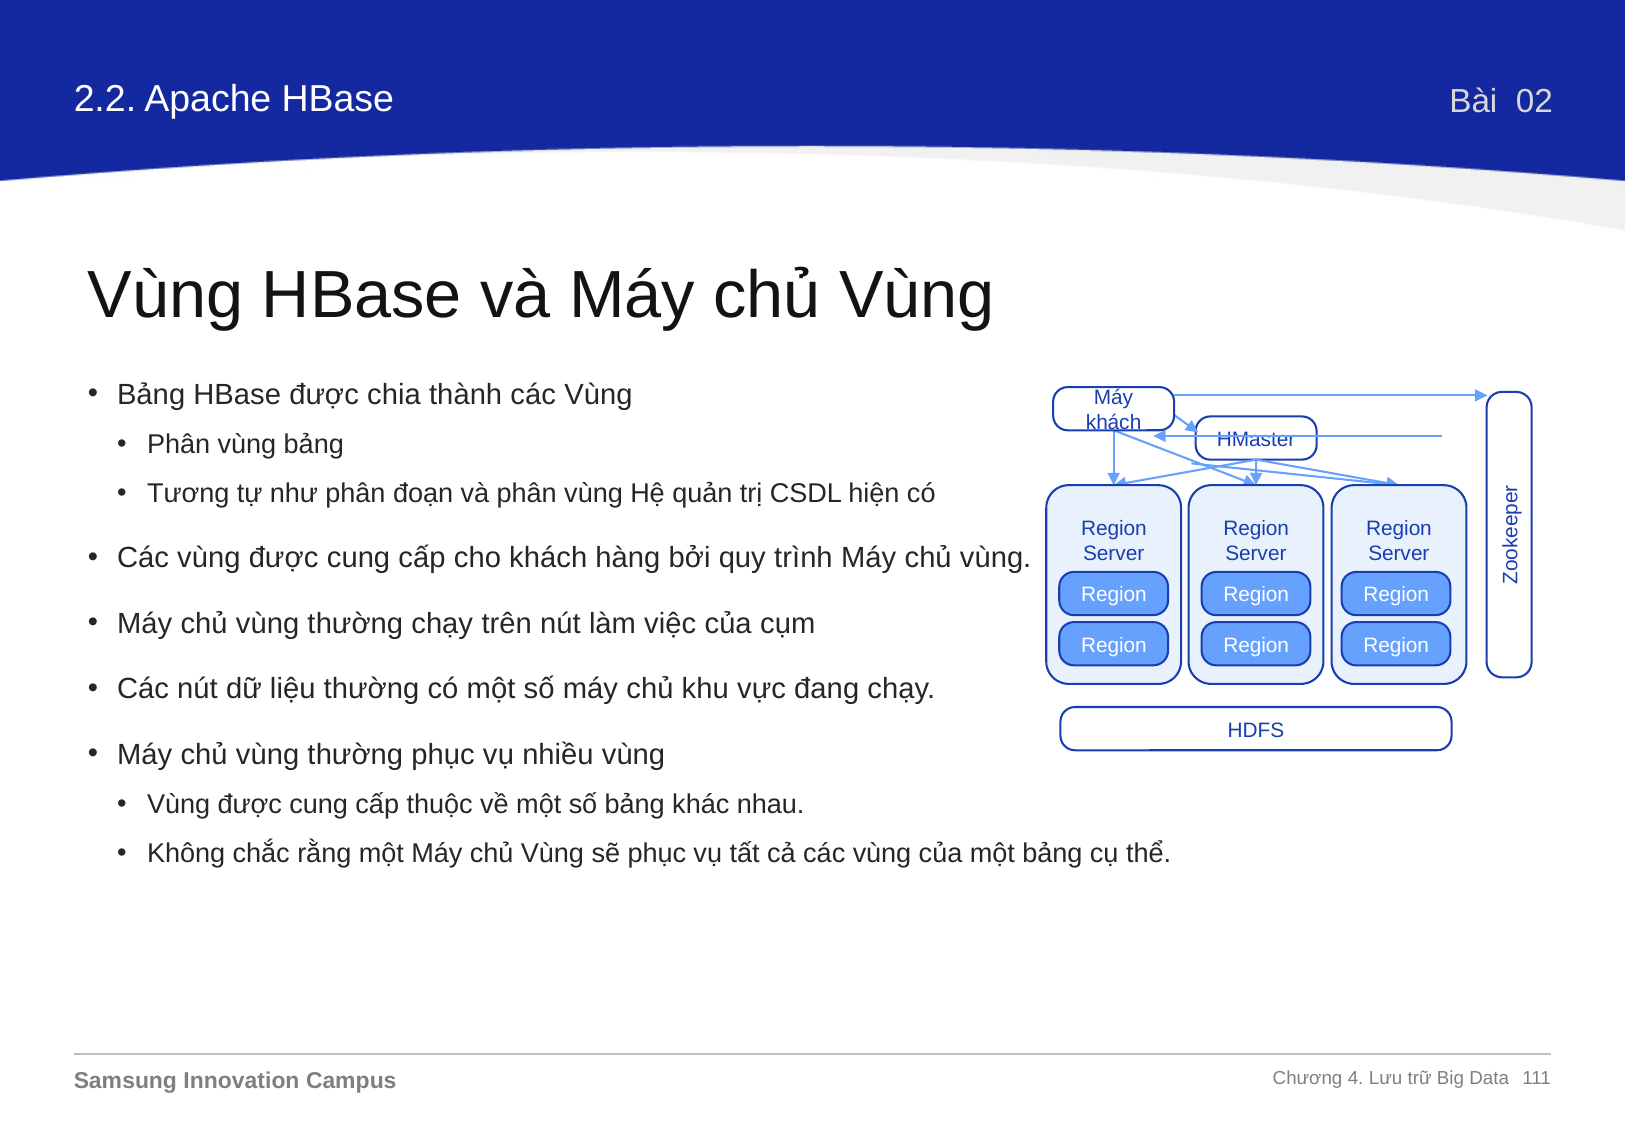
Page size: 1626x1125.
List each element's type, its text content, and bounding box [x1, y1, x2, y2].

list 2.2. Apache HBase [73, 73, 980, 119]
list Vùng HBase và Máy chủ Vùng [87, 249, 1531, 331]
picture [0, 0, 1625, 1125]
list Bảng HBase được chia thành các Vùng Phân vùng bảng Tương tự như phân đoạn và phân vùng Hệ quản trị CSDL hiện có Các vùng được cung cấp cho khách hàng bởi quy trình Máy chủ vùng. Máy chủ vùng thường chạy trên nút làm việc của cụm Các nút dữ liệu thường có một số máy chủ khu vực đang chạy. Máy chủ vùng thường phục vụ nhiều vùng Vùng được cung cấp thuộc về một số bảng khác nhau. Không chắc rằng một Máy chủ Vùng sẽ phục vụ tất cả các vùng của một bảng cụ thể. [87, 365, 1531, 516]
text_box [1045, 386, 1532, 751]
list Bài 02 [1423, 79, 1554, 120]
